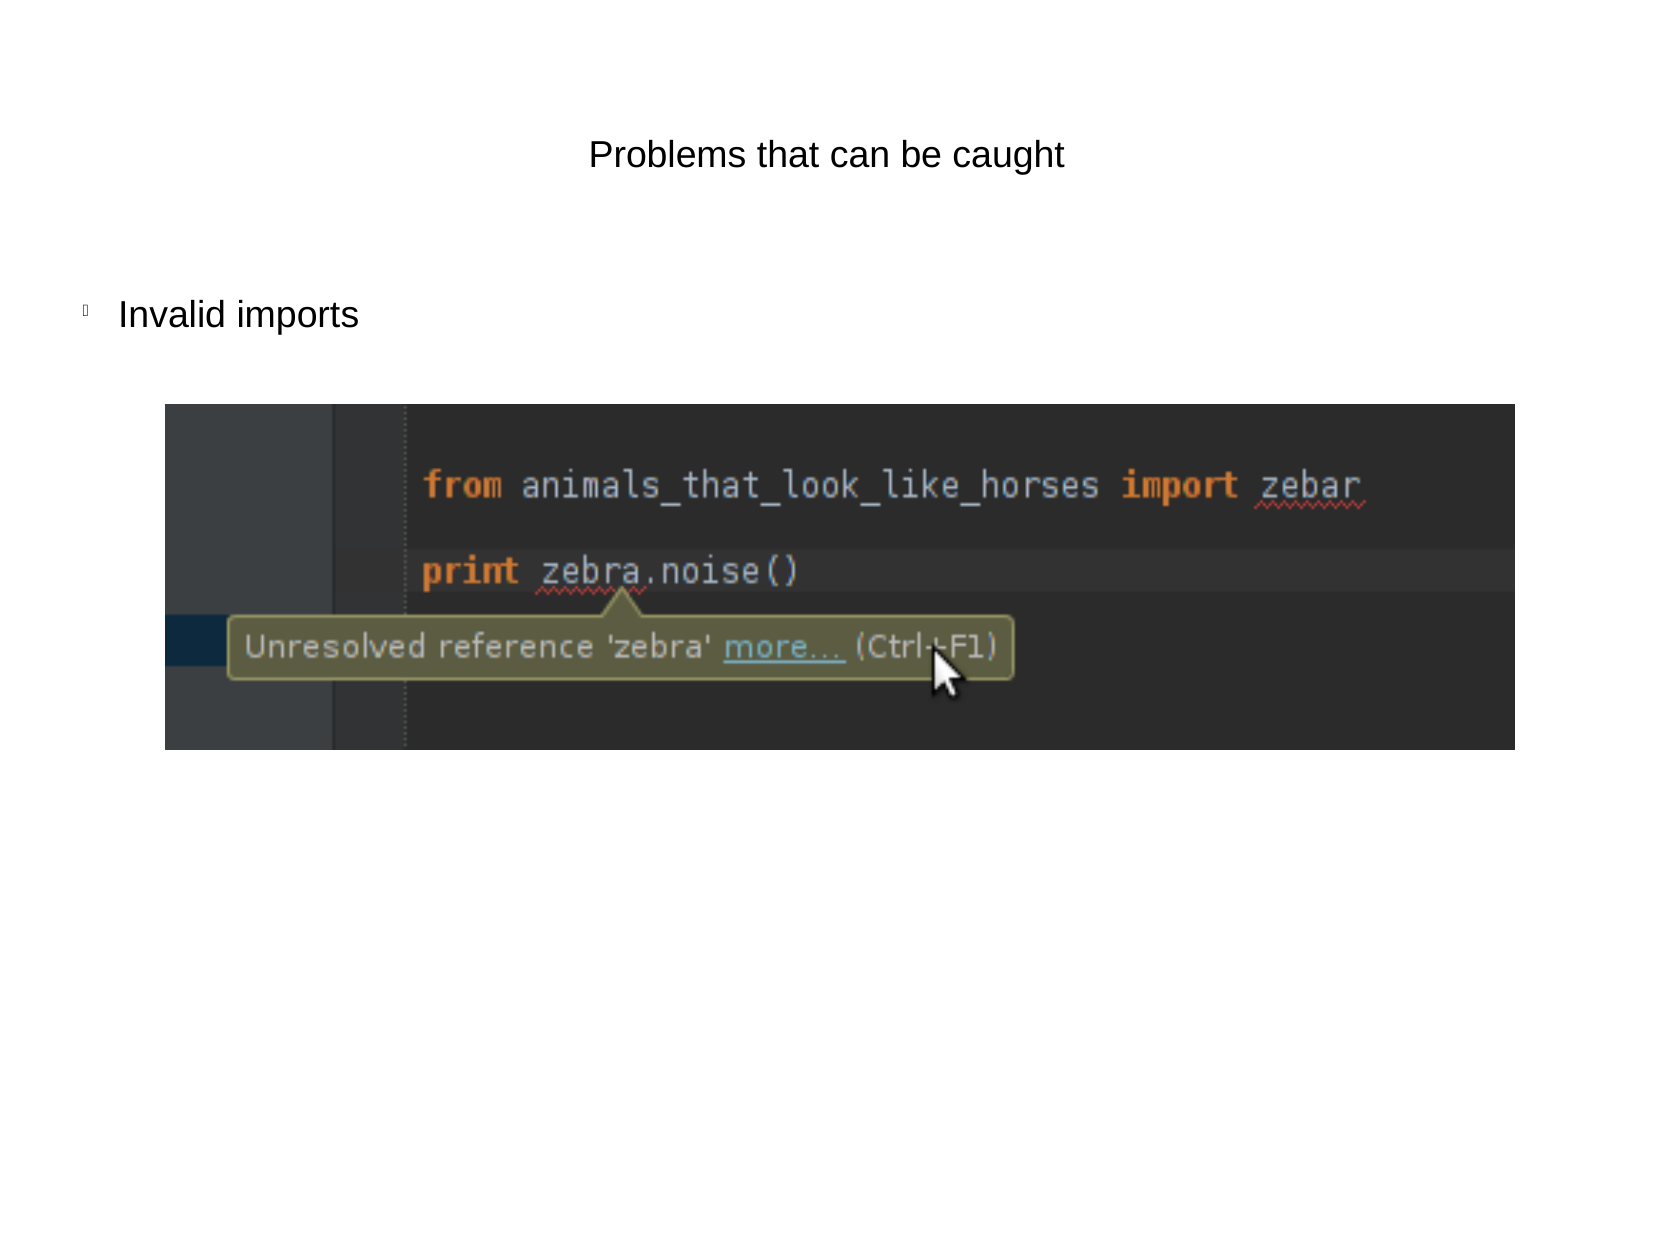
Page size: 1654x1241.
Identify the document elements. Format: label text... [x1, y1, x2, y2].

text_box Problems that can be caught [82, 49, 1571, 257]
picture [164, 404, 1515, 751]
text_box Invalid imports [82, 290, 1538, 1010]
